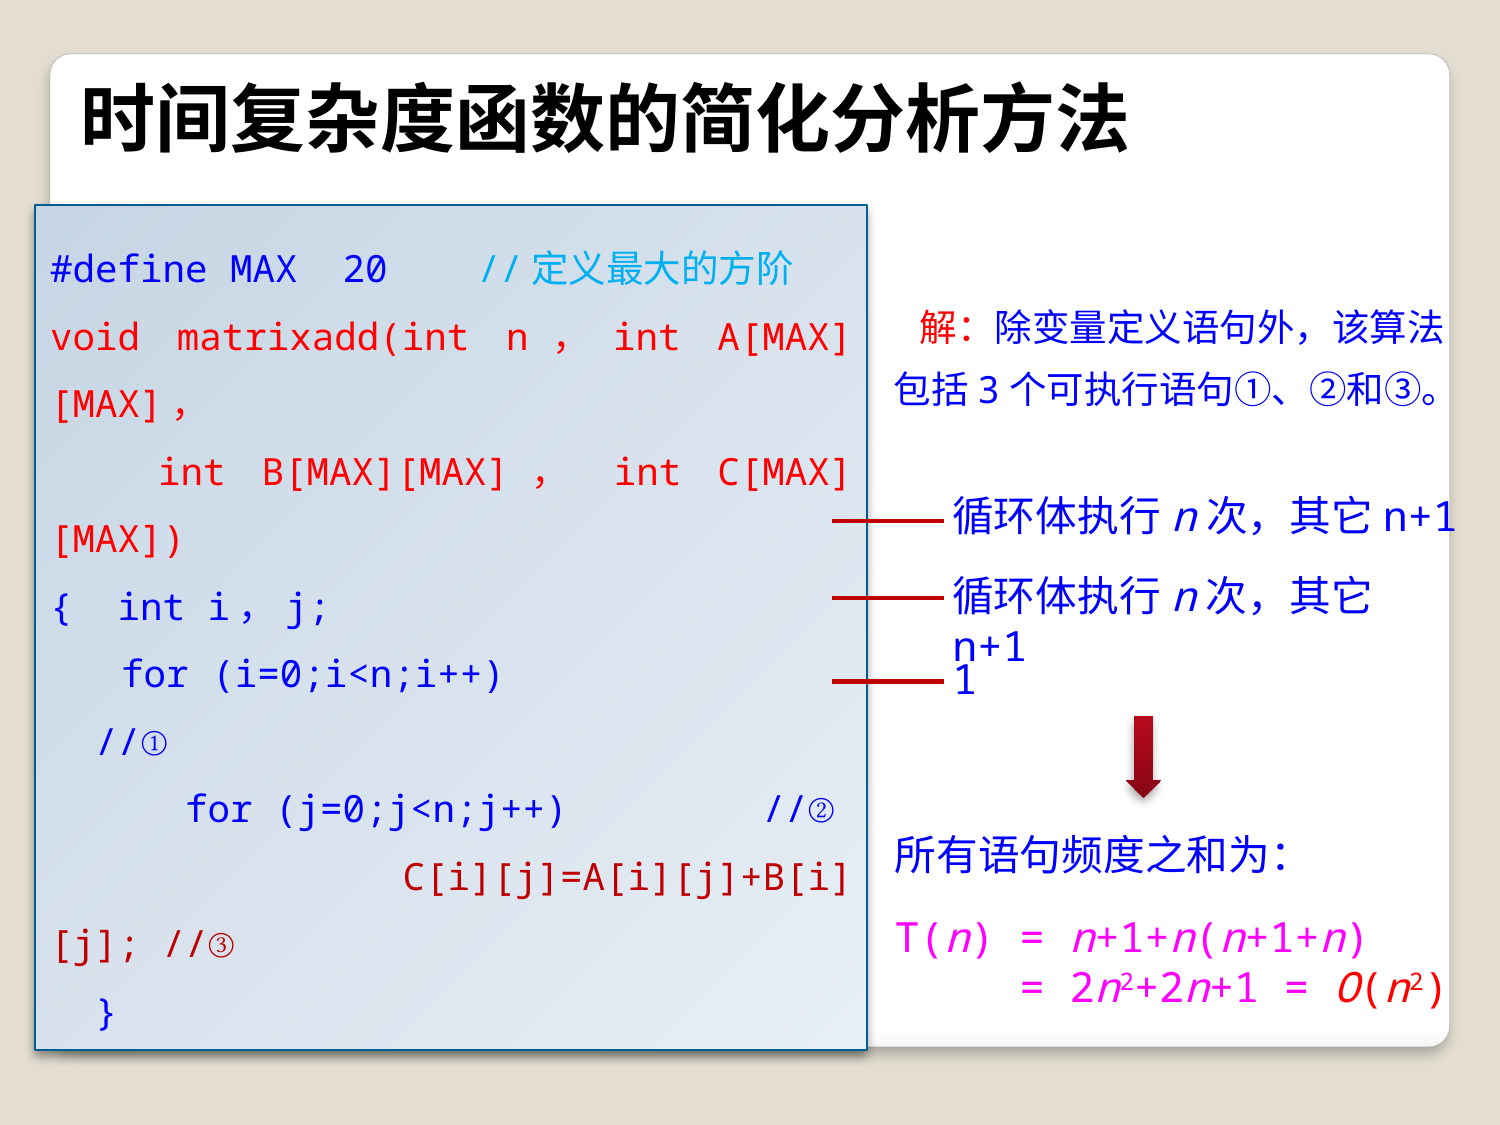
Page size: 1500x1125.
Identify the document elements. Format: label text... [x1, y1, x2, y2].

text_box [879, 715, 1467, 1020]
text_box 解：除变量定义语句外，该算法包括3个可执行语句①、②和③。 [878, 278, 1477, 419]
title 时间复杂度函数的简化分析方法 [64, 66, 1418, 167]
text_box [831, 562, 1448, 629]
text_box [831, 482, 1500, 549]
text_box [831, 644, 1208, 711]
text_box #define MAX 20 //定义最大的方阶 void matrixadd(int n，int A[MAX][MAX]， int B[MAX][MAX]， int C[MAX][MAX]) { int i，j; for (i=0;i<n;i++) //① for (j=0;j<n;j++) //② C[i][j]=A[i][j]+B[i][j]; //③ } [34, 204, 868, 1051]
